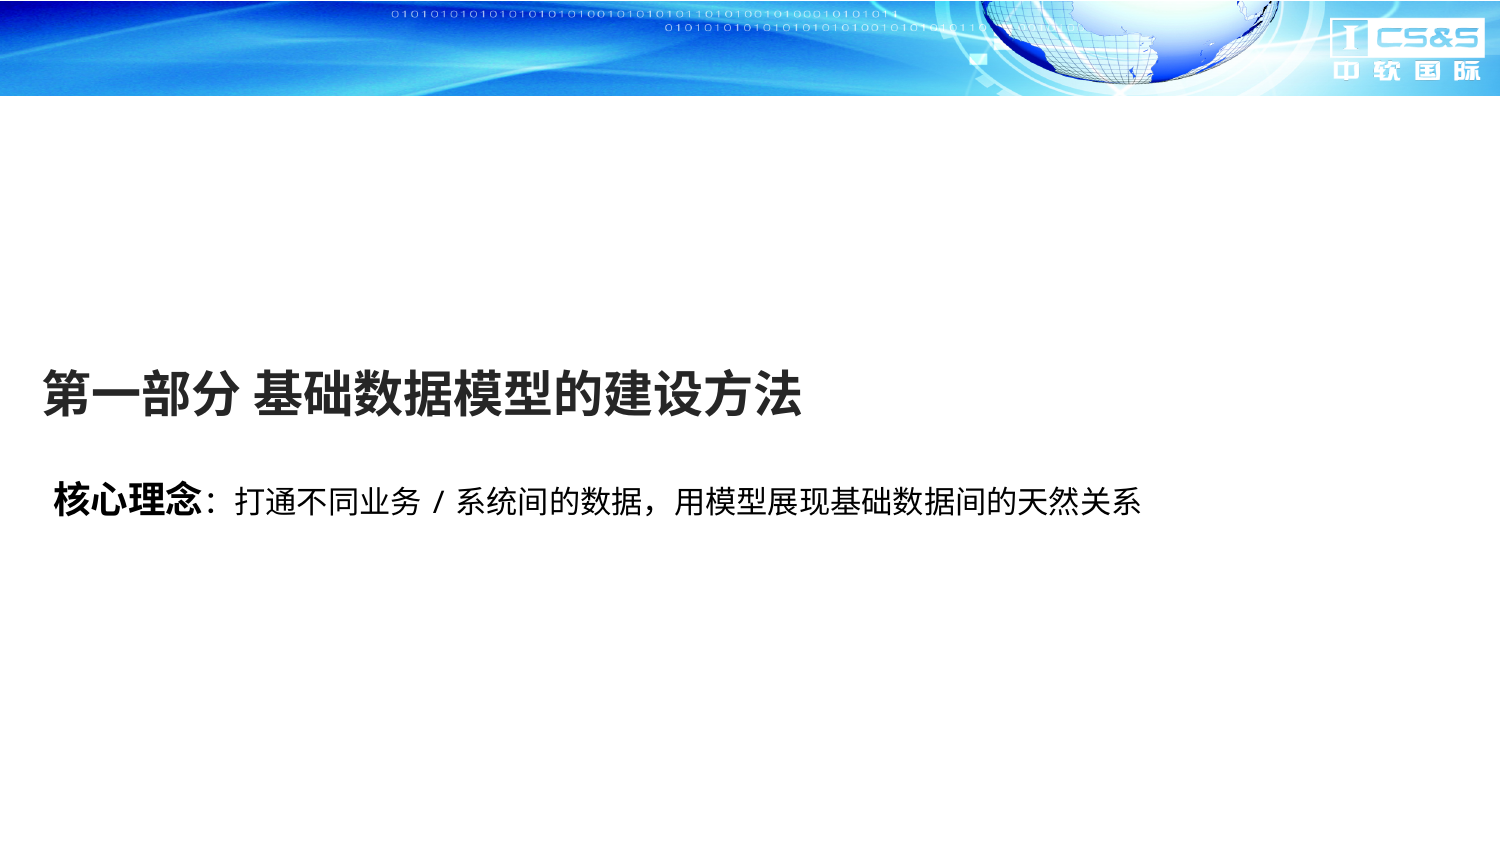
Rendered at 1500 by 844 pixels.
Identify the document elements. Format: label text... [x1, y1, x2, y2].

picture [0, 1, 1500, 96]
text_box 核心理念：打通不同业务/系统间的数据，用模型展现基础数据间的天然关系 [38, 469, 1158, 529]
title 第一部分 基础数据模型的建设方法 [29, 275, 1032, 511]
